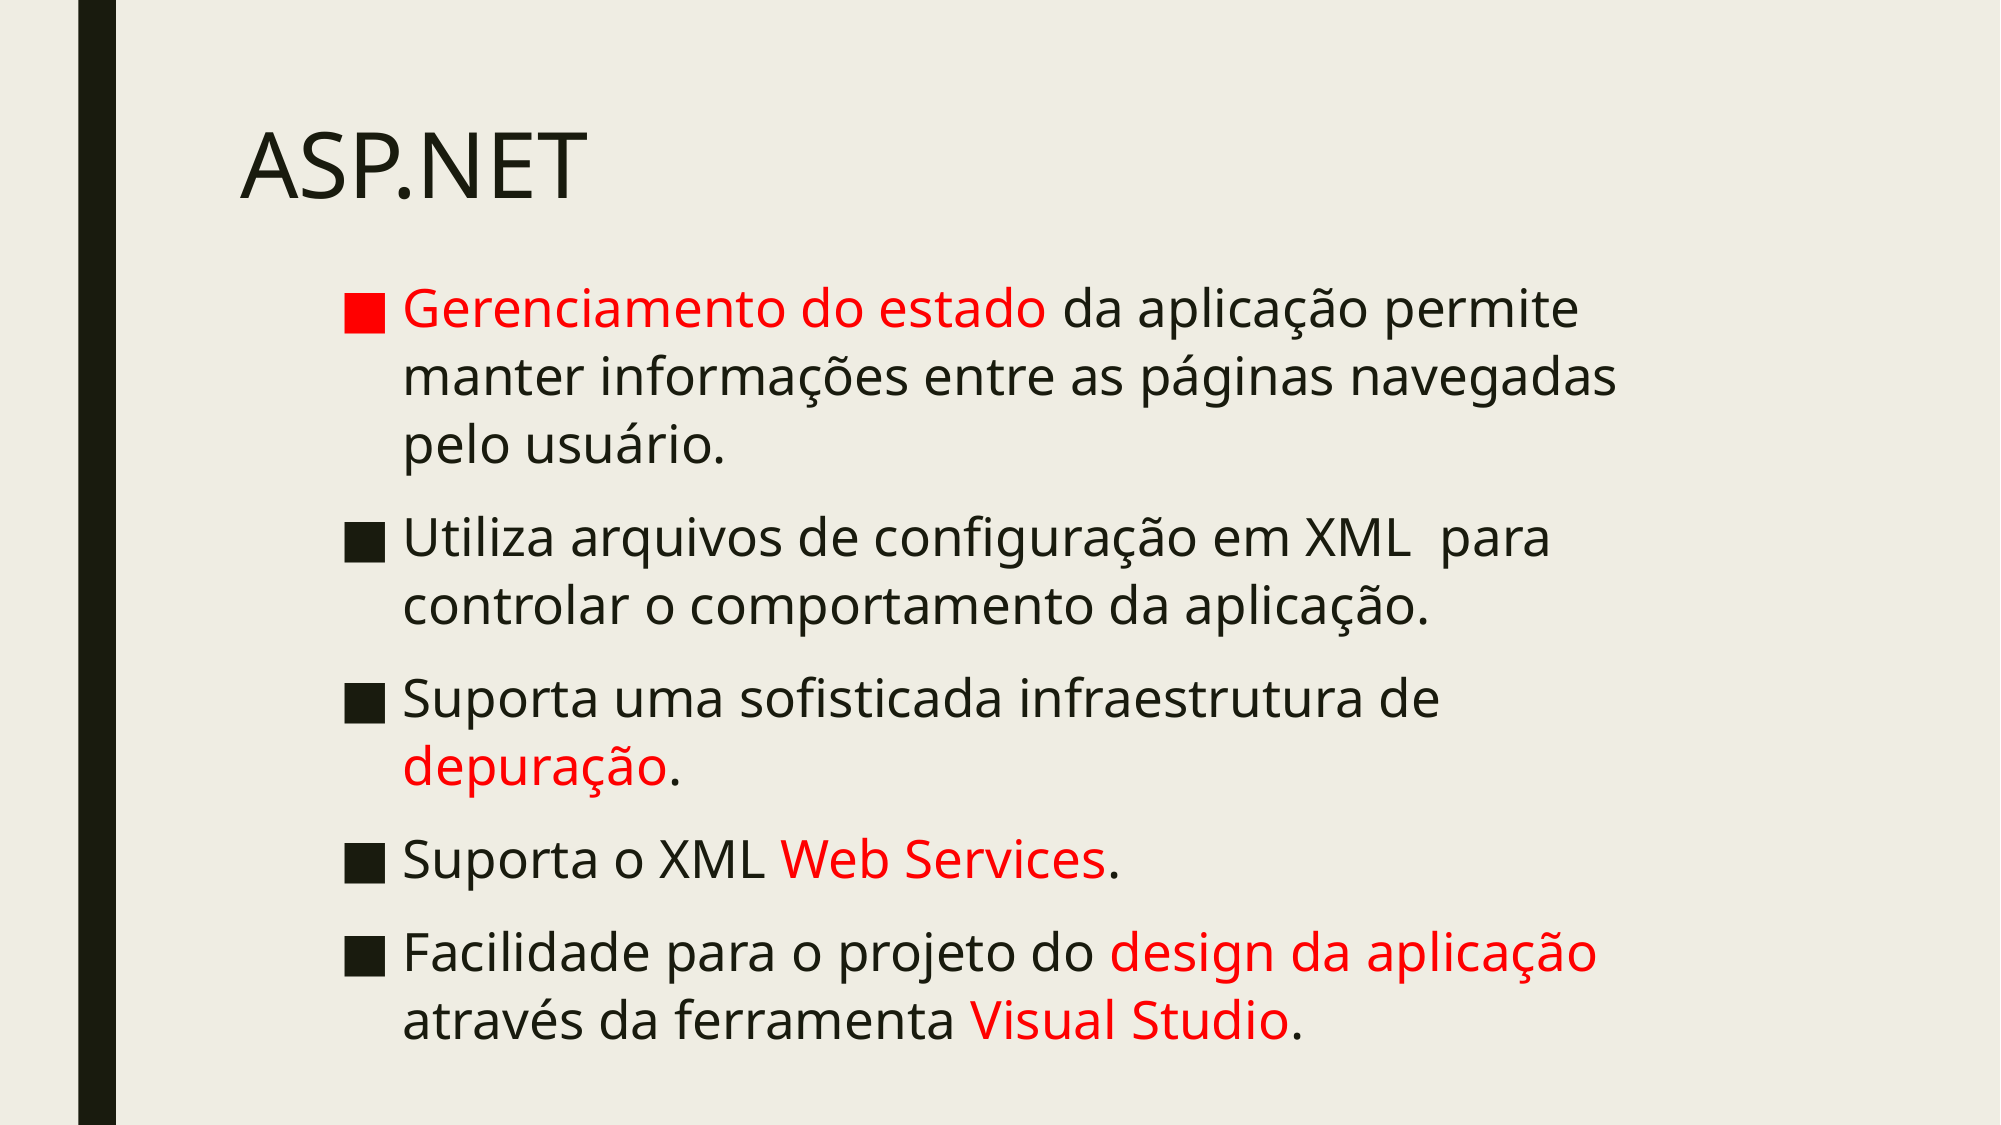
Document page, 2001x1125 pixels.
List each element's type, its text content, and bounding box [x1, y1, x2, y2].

title ASP.NET [225, 112, 1800, 357]
list Gerenciamento do estado da aplicação permite manter informações entre as páginas navegadas pelo usuário. Utiliza arquivos de configuração em XML para controlar o comportamento da aplicação. Suporta uma sofisticada infraestrutura de depuração. Suporta o XML Web Services. Facilidade para o projeto do design da aplicação através da ferramenta Visual Studio. [324, 263, 1673, 1088]
